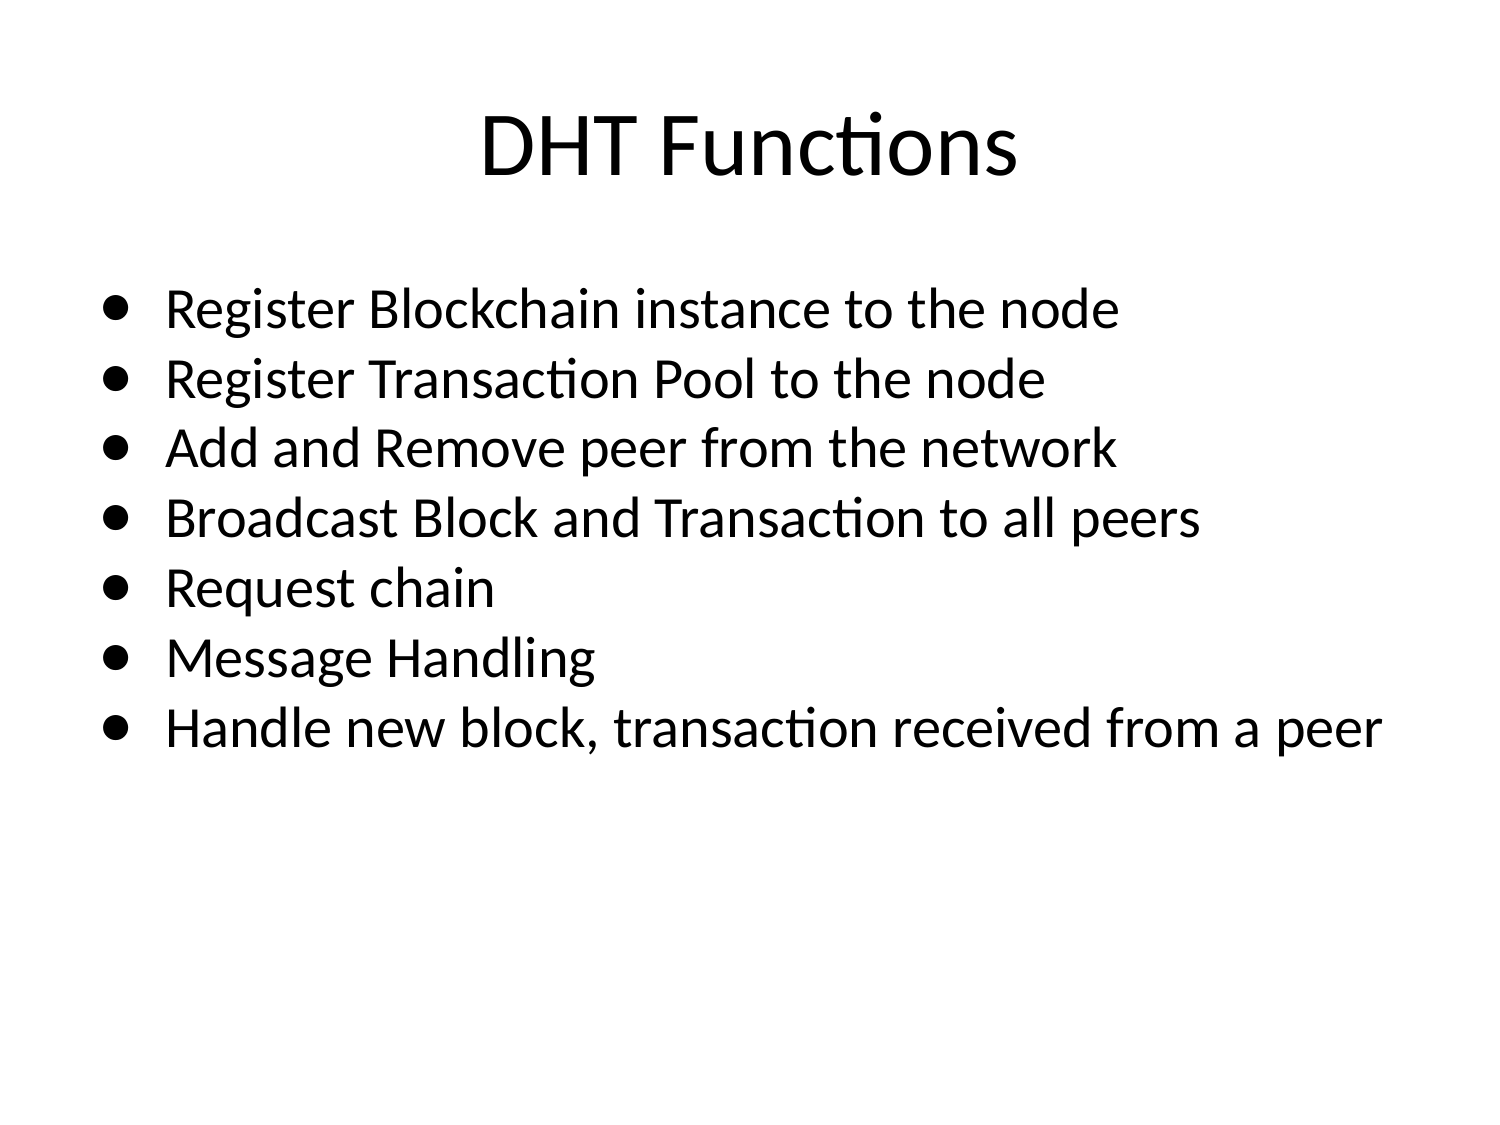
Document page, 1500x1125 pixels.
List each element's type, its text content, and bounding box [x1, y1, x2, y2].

title DHT Functions [75, 45, 1425, 233]
list Register Blockchain instance to the node Register Transaction Pool to the node Add and Remove peer from the network Broadcast Block and Transaction to all peers Request chain Message Handling Handle new block, transaction received from a peer [75, 262, 1425, 1005]
